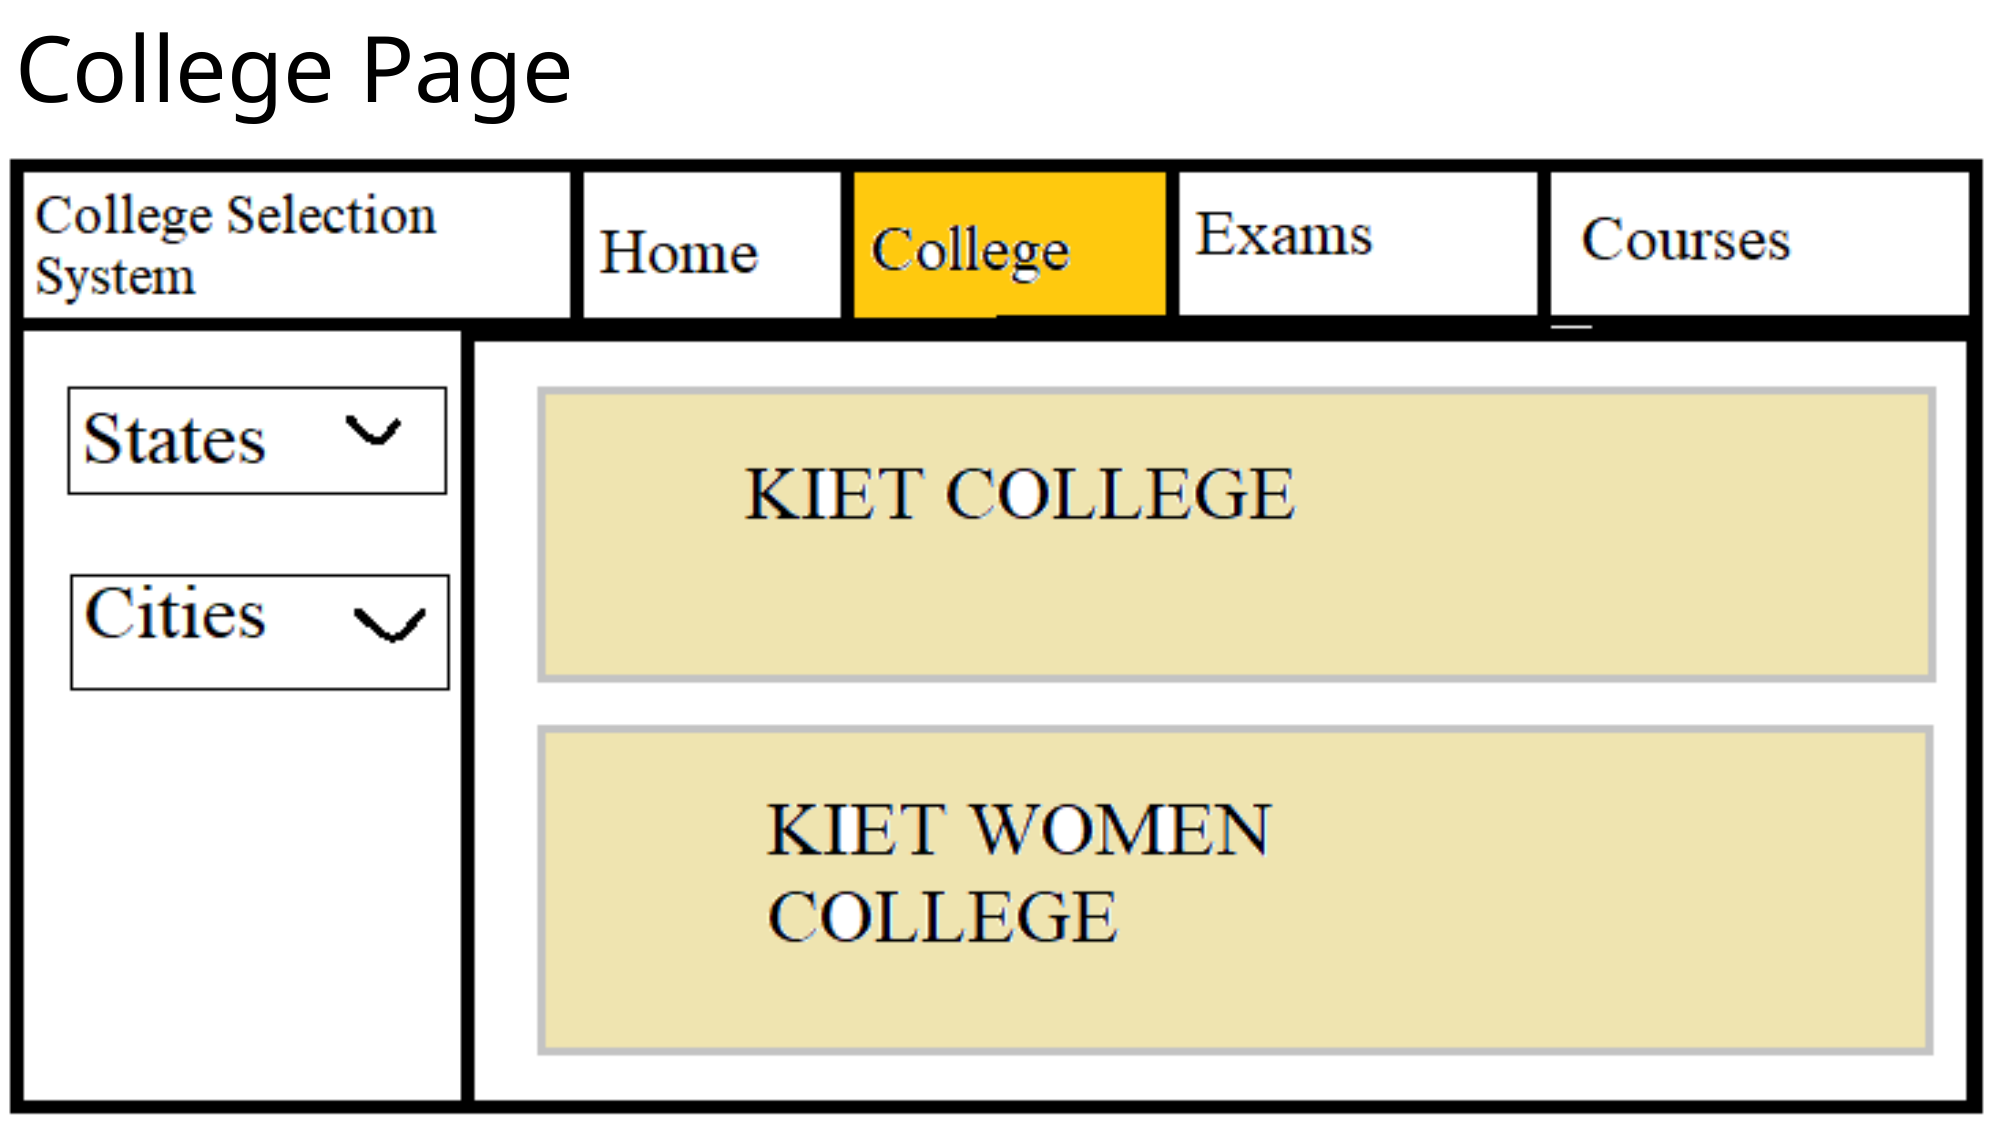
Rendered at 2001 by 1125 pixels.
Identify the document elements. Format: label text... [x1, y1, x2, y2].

picture [0, 152, 2000, 1125]
title College Page [0, 0, 1725, 146]
